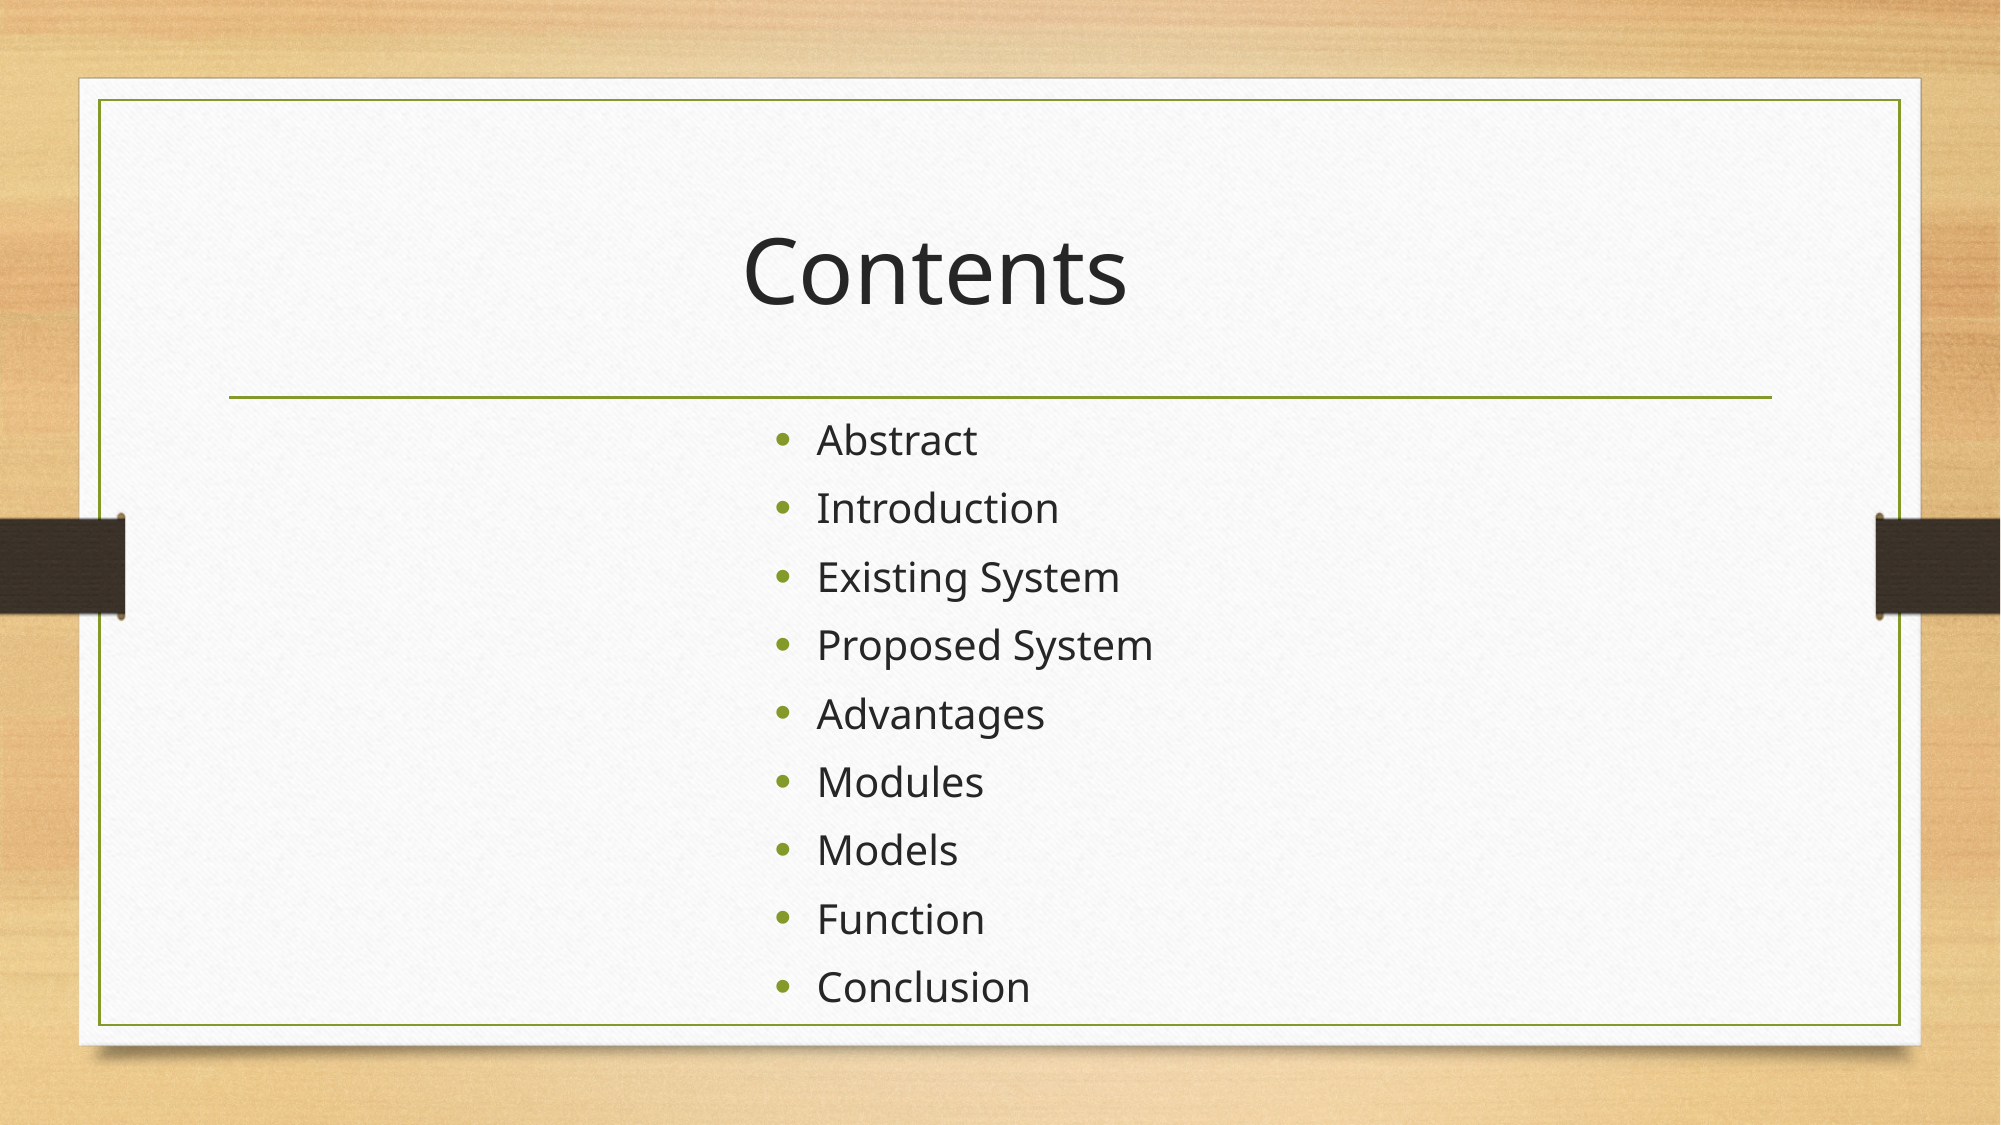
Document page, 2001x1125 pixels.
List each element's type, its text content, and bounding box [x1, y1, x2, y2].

list Abstract Introduction Existing System Proposed System Advantages Modules Models Function Conclusion [759, 406, 1192, 1021]
picture [0, 0, 2001, 1125]
title Contents [147, 161, 1723, 375]
